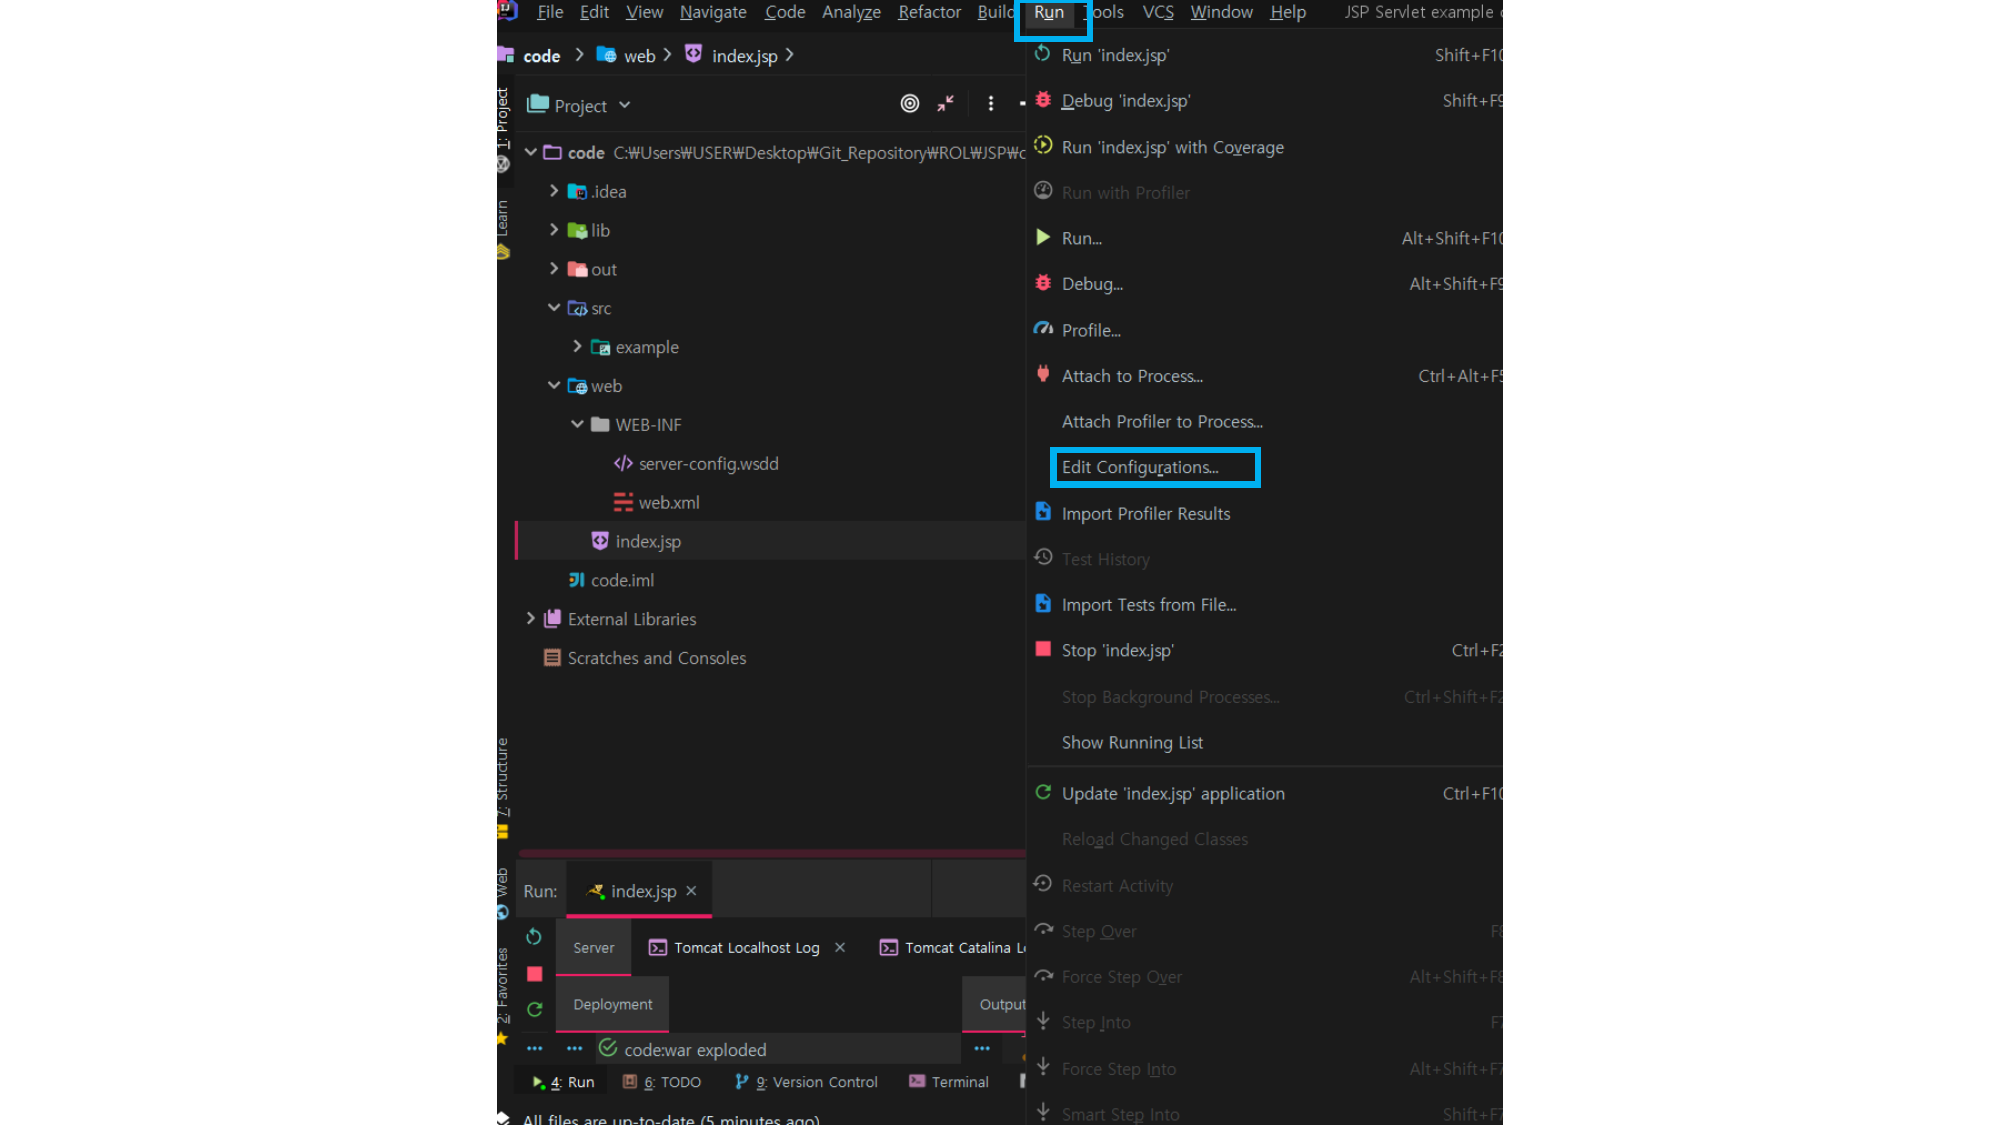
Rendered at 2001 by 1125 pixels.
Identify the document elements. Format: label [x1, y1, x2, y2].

picture [1021, 4, 1086, 35]
picture [497, 0, 1503, 1125]
